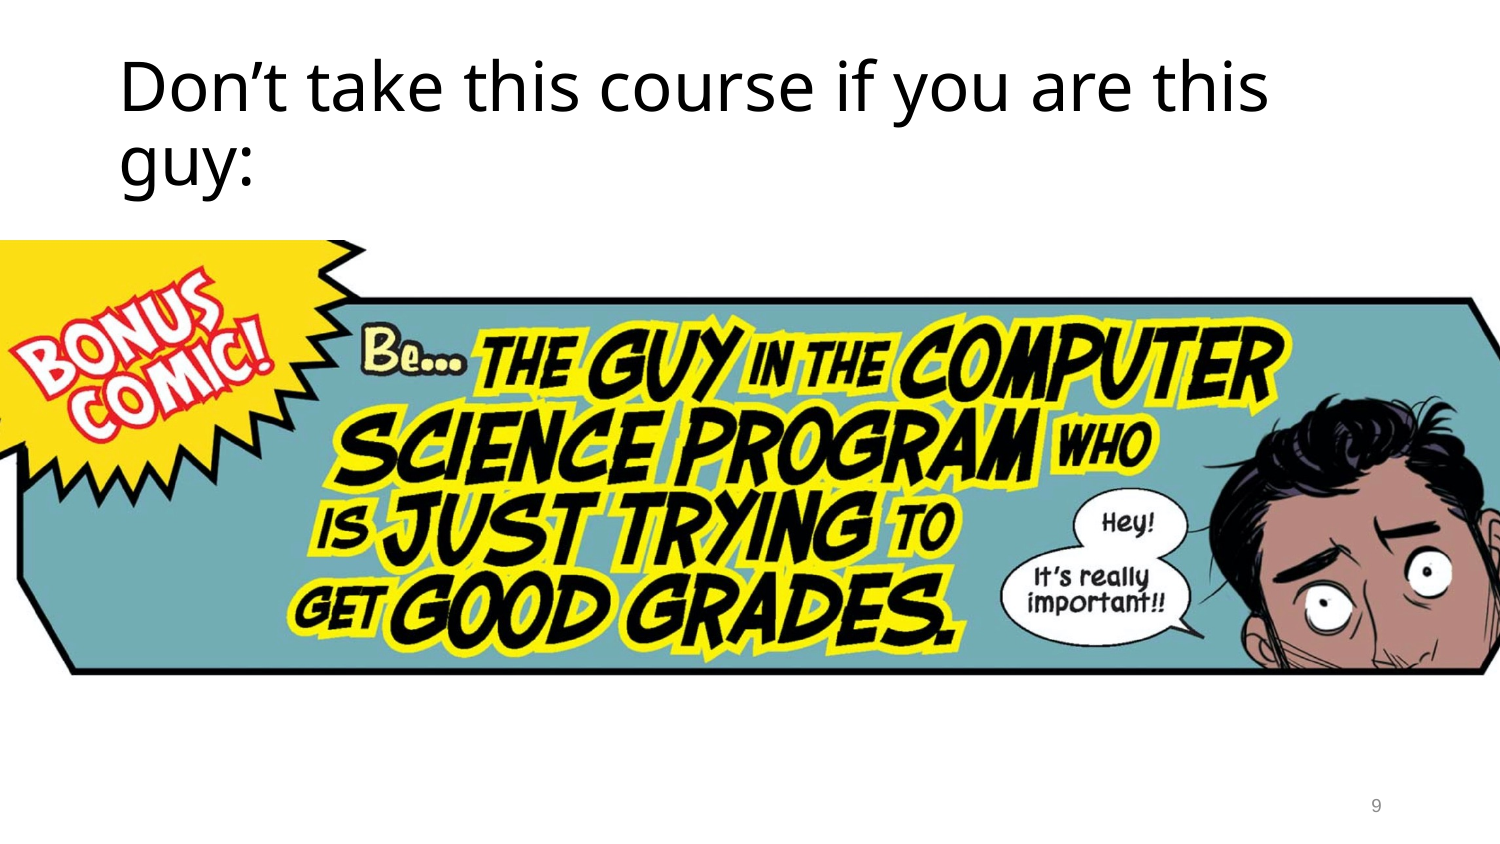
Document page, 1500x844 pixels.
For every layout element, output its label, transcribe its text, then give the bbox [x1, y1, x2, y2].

slide_number 9 [1059, 782, 1397, 827]
picture [0, 207, 1500, 727]
title Don’t take this course if you are this guy: [103, 44, 1397, 207]
